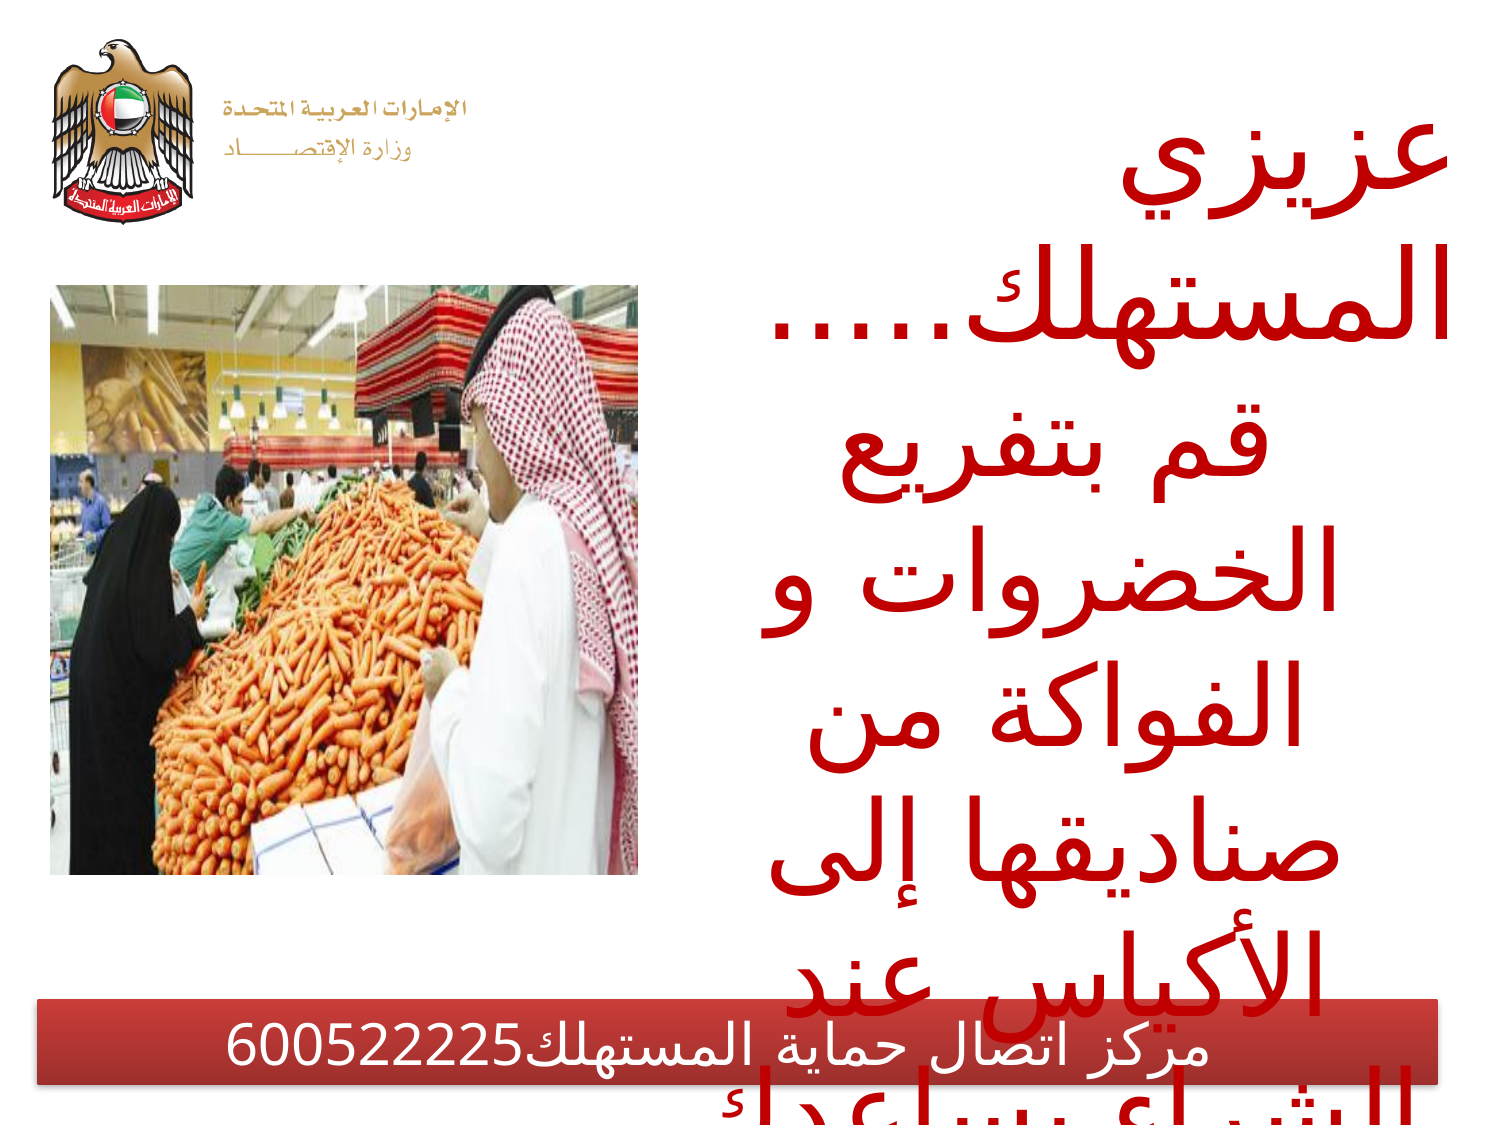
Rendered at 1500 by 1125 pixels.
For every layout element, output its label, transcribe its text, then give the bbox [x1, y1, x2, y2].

picture [37, 37, 491, 226]
text_box 600522225مركز اتصال حماية المستهلك [37, 999, 637, 1085]
picture [49, 285, 638, 876]
text_box عزيزي المستهلك..... قم بتفريع الخضروات و الفواكة من صناديقها إلى الأكياس عند الشراء يساعدك في اكتشاف العيوب قبل أخذها إلى المنزل [637, 12, 1475, 1125]
